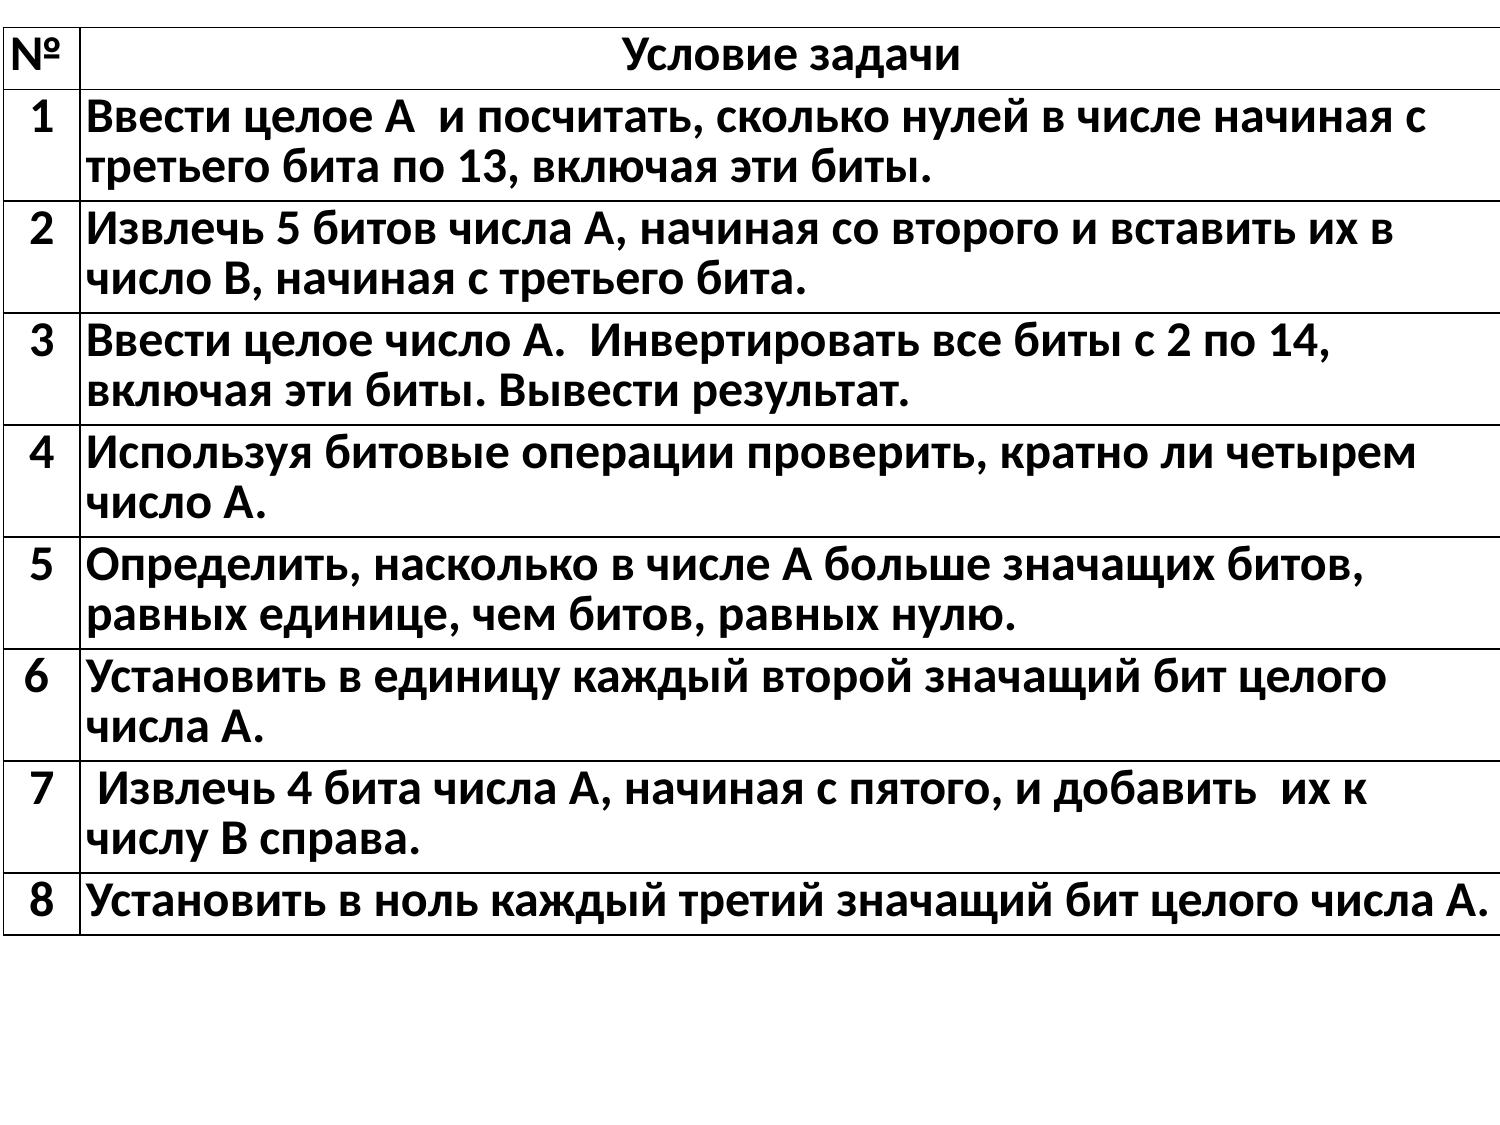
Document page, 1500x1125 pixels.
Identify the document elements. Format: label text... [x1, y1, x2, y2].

table_cell 3 [4, 314, 79, 424]
table_cell 2 [4, 202, 79, 312]
table_cell 6 [4, 650, 79, 760]
table_cell 7 [4, 762, 79, 872]
table_cell Используя битовые операции проверить, кратно ли четырем число А. [81, 426, 1500, 536]
table_cell Установить в ноль каждый третий значащий бит целого числа А. [81, 874, 1500, 934]
table_cell Установить в единицу каждый второй значащий бит целого числа А. [81, 650, 1500, 760]
table_header Условие задачи [81, 28, 1500, 89]
table_cell Определить, насколько в числе А больше значащих битов, равных единице, чем битов, равных нулю. [81, 538, 1500, 648]
table_cell 8 [4, 874, 79, 934]
table_cell 4 [4, 426, 79, 536]
table_header № [4, 28, 79, 89]
table_cell Извлечь 5 битов числа A, начиная со второго и вставить их в число B, начиная с третьего бита. [81, 202, 1500, 312]
table_cell Извлечь 4 бита числа A, начиная с пятого, и добавить их к числу B справа. [81, 762, 1500, 872]
table_cell 1 [4, 90, 79, 200]
table_cell Ввести целое число A. Инвертировать все биты с 2 по 14, включая эти биты. Вывести результат. [81, 314, 1500, 424]
table_cell Ввести целое A и посчитать, сколько нулей в числе начиная с третьего бита по 13, включая эти биты. [81, 90, 1500, 200]
table_cell 5 [4, 538, 79, 648]
